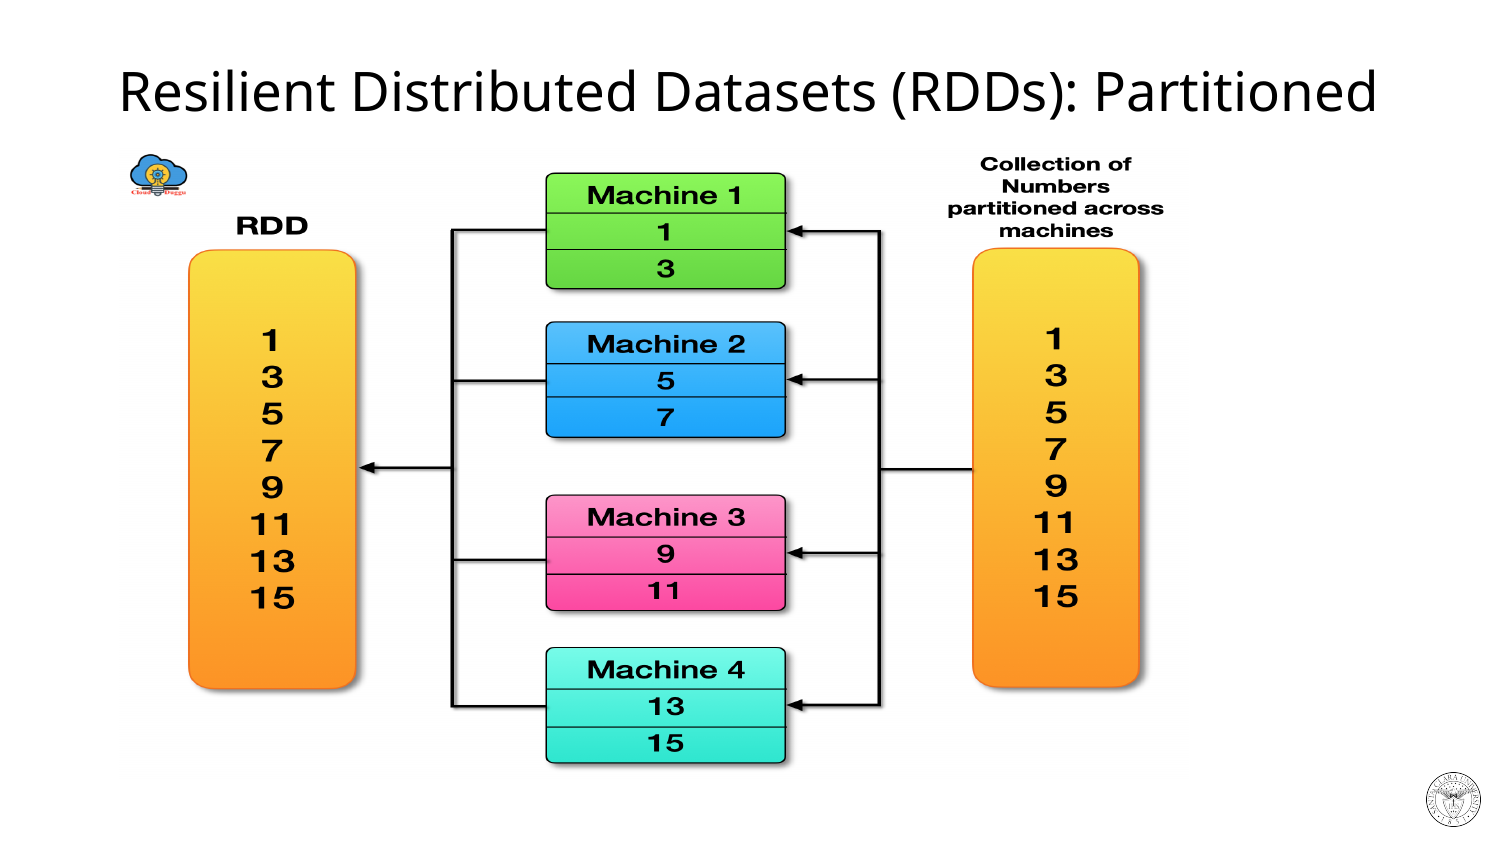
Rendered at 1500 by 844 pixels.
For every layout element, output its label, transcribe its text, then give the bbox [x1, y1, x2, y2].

picture [1426, 772, 1481, 827]
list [119, 146, 1189, 779]
title Resilient Distributed Datasets (RDDs): Partitioned [103, 44, 1397, 131]
